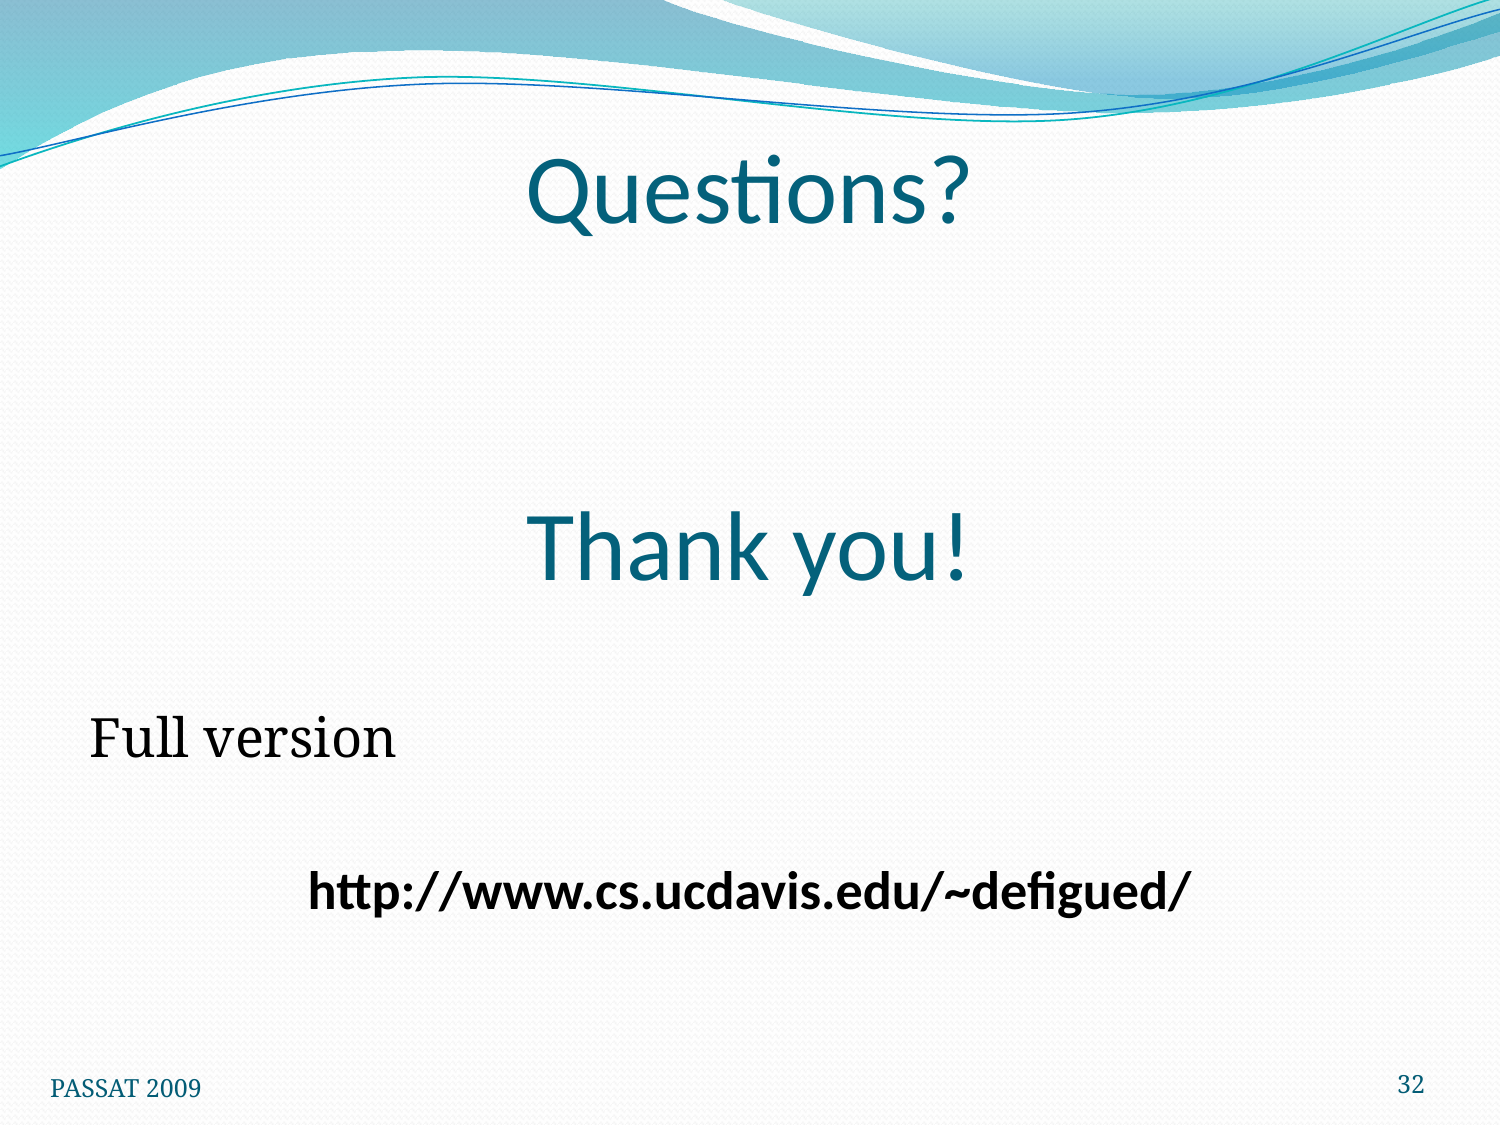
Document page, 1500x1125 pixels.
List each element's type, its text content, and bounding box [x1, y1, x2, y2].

footer PASSAT 2009 [50, 1062, 213, 1103]
slide_number 32 [1299, 1042, 1425, 1103]
list Full version http://www.cs.ucdavis.edu/~defigued/ [75, 317, 1425, 1038]
title Questions? Thank you! [75, 115, 1425, 317]
